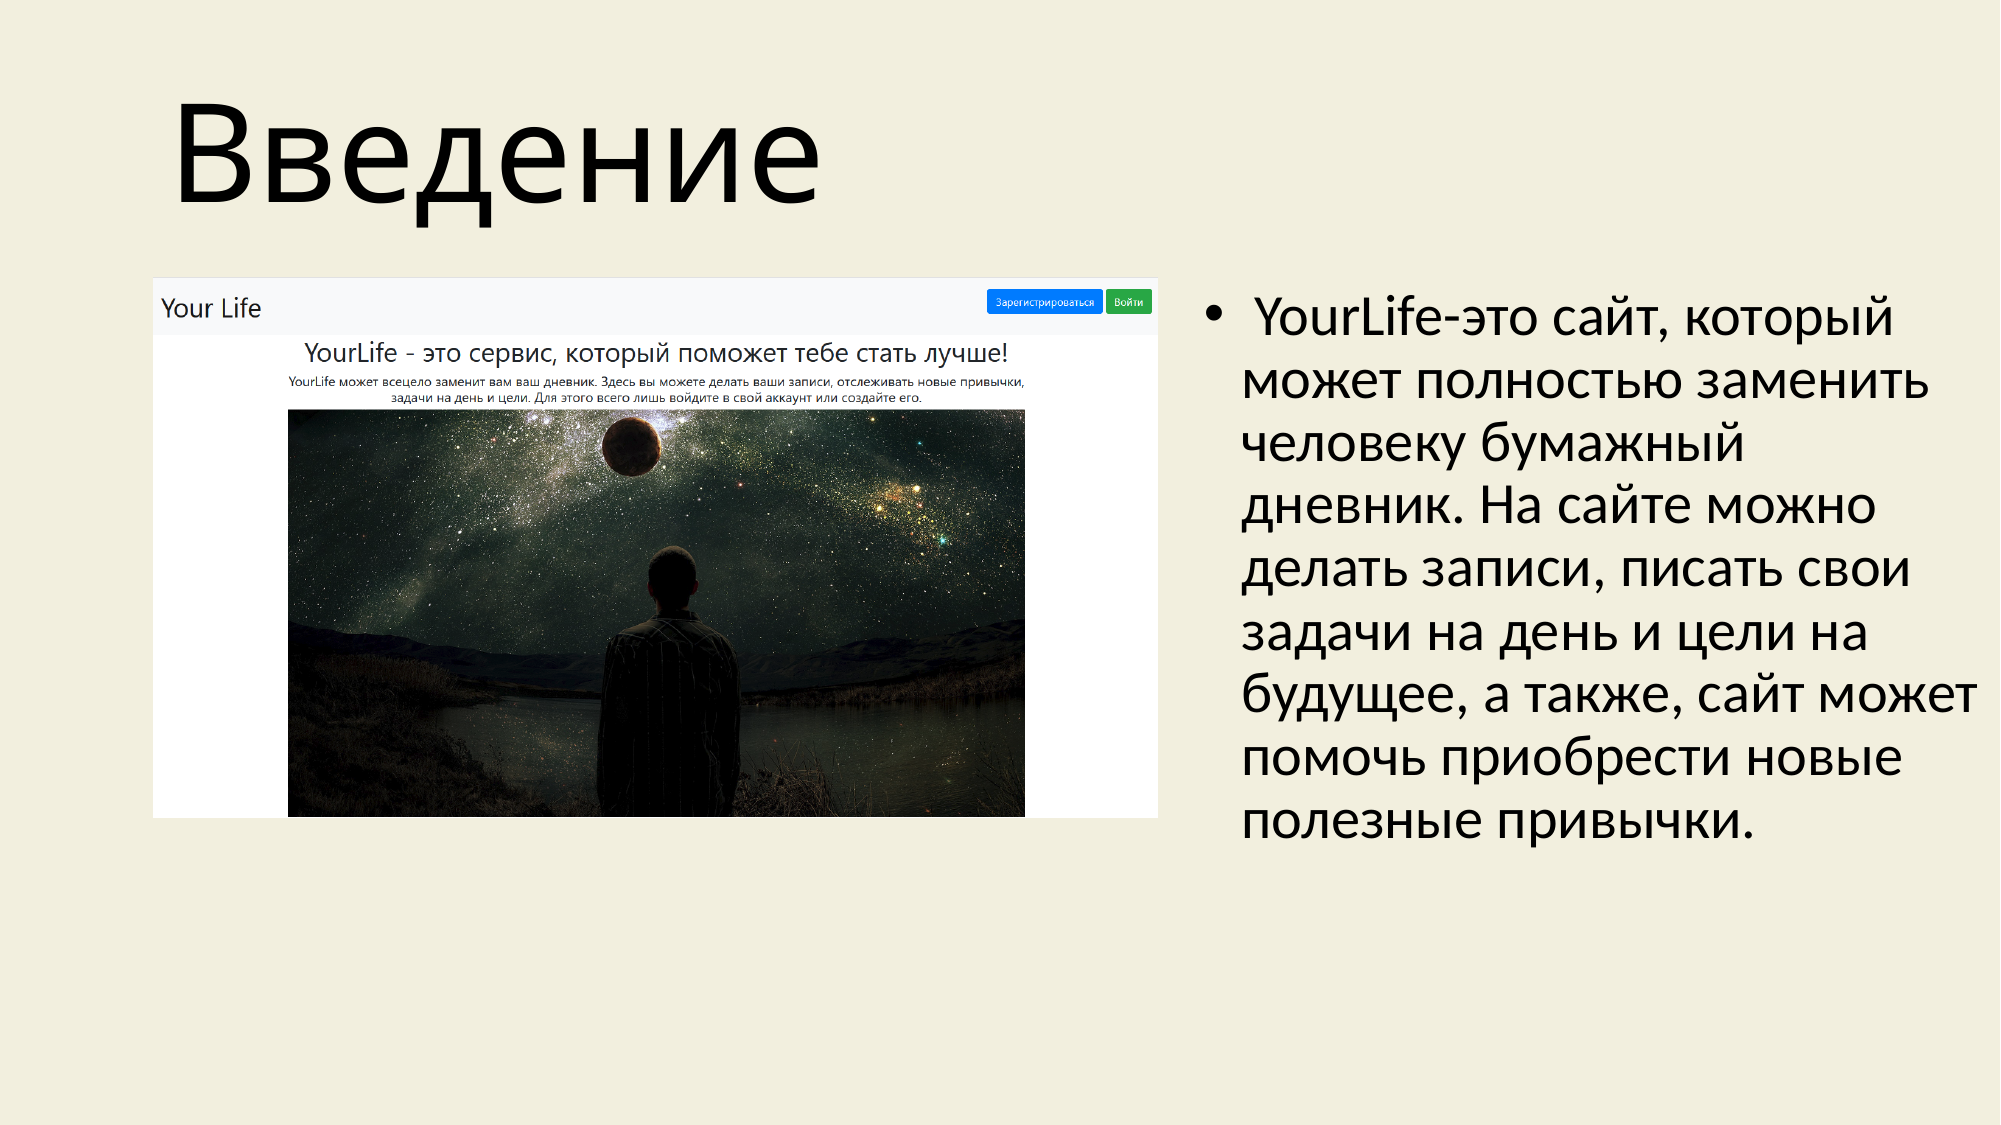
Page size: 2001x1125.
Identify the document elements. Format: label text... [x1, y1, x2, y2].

picture [153, 277, 1158, 818]
list YourLife-это сайт, который может полностью заменить человеку бумажный дневник. На сайте можно делать записи, писать свои задачи на день и цели на будущее, а также, сайт может помочь приобрести новые полезные привычки. [1189, 277, 2000, 992]
title Введение [153, 49, 1879, 267]
